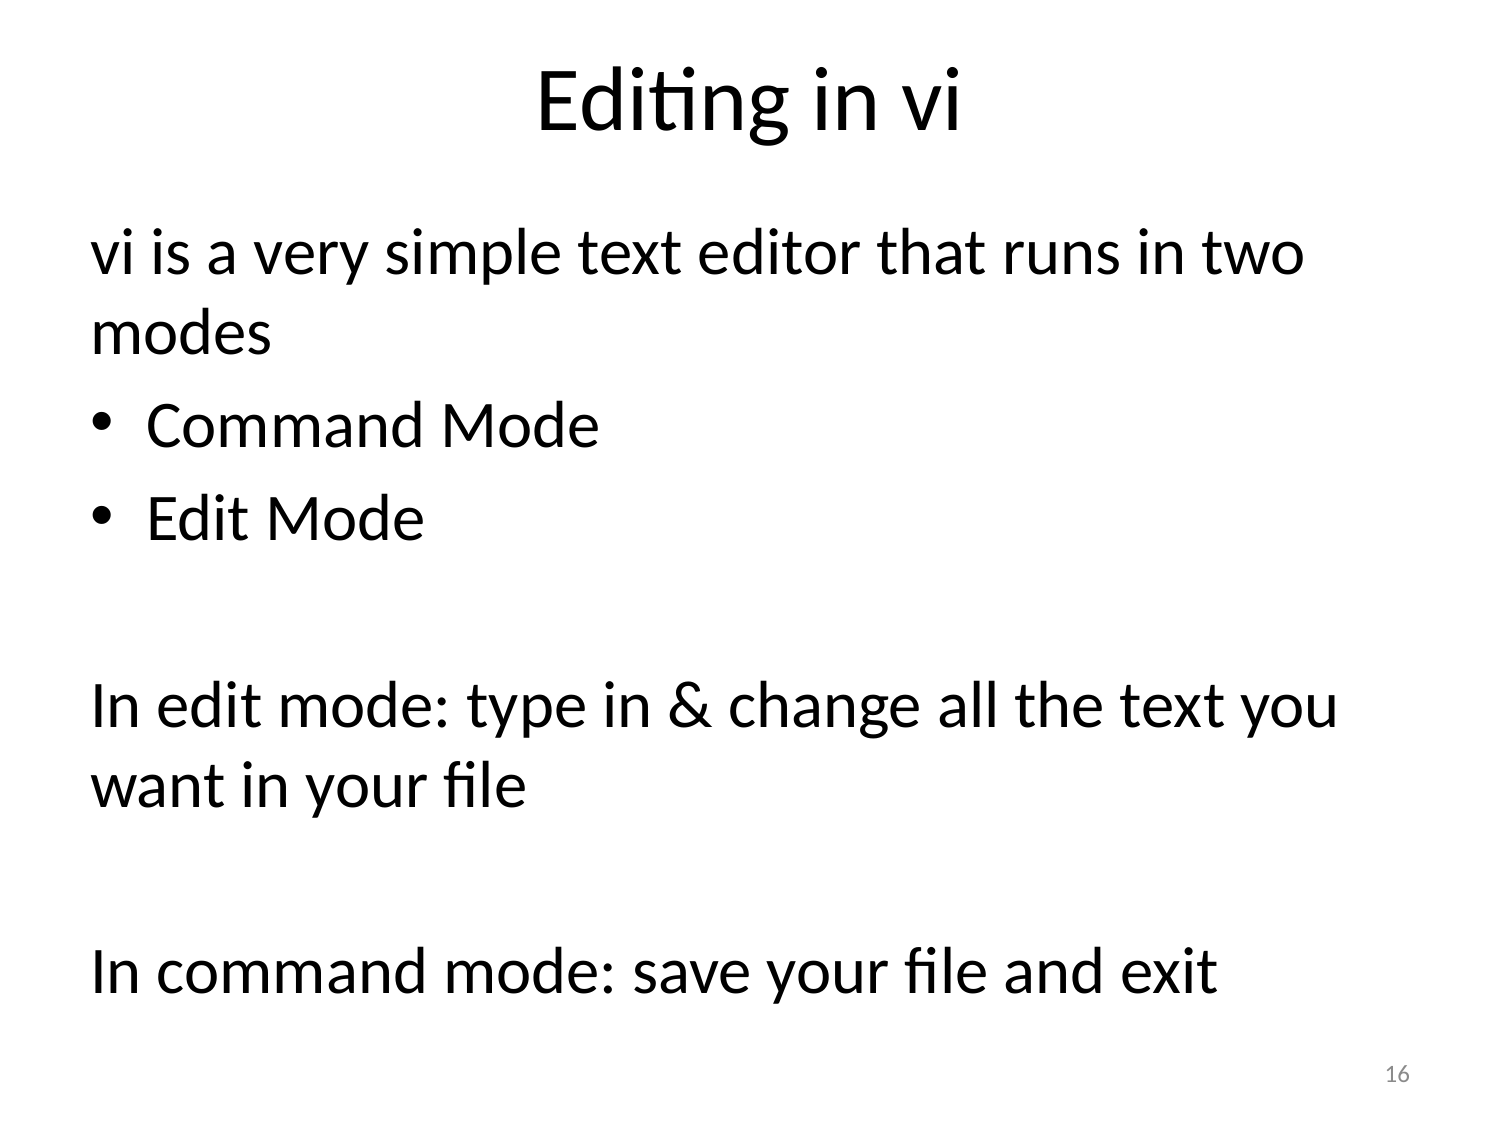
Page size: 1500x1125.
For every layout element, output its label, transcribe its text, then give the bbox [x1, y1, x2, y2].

slide_number 16 [1074, 1042, 1425, 1103]
list vi is a very simple text editor that runs in two modes Command Mode Edit Mode In edit mode: type in & change all the text you want in your file In command mode: save your file and exit [75, 200, 1425, 1063]
title Editing in vi [75, 0, 1425, 188]
